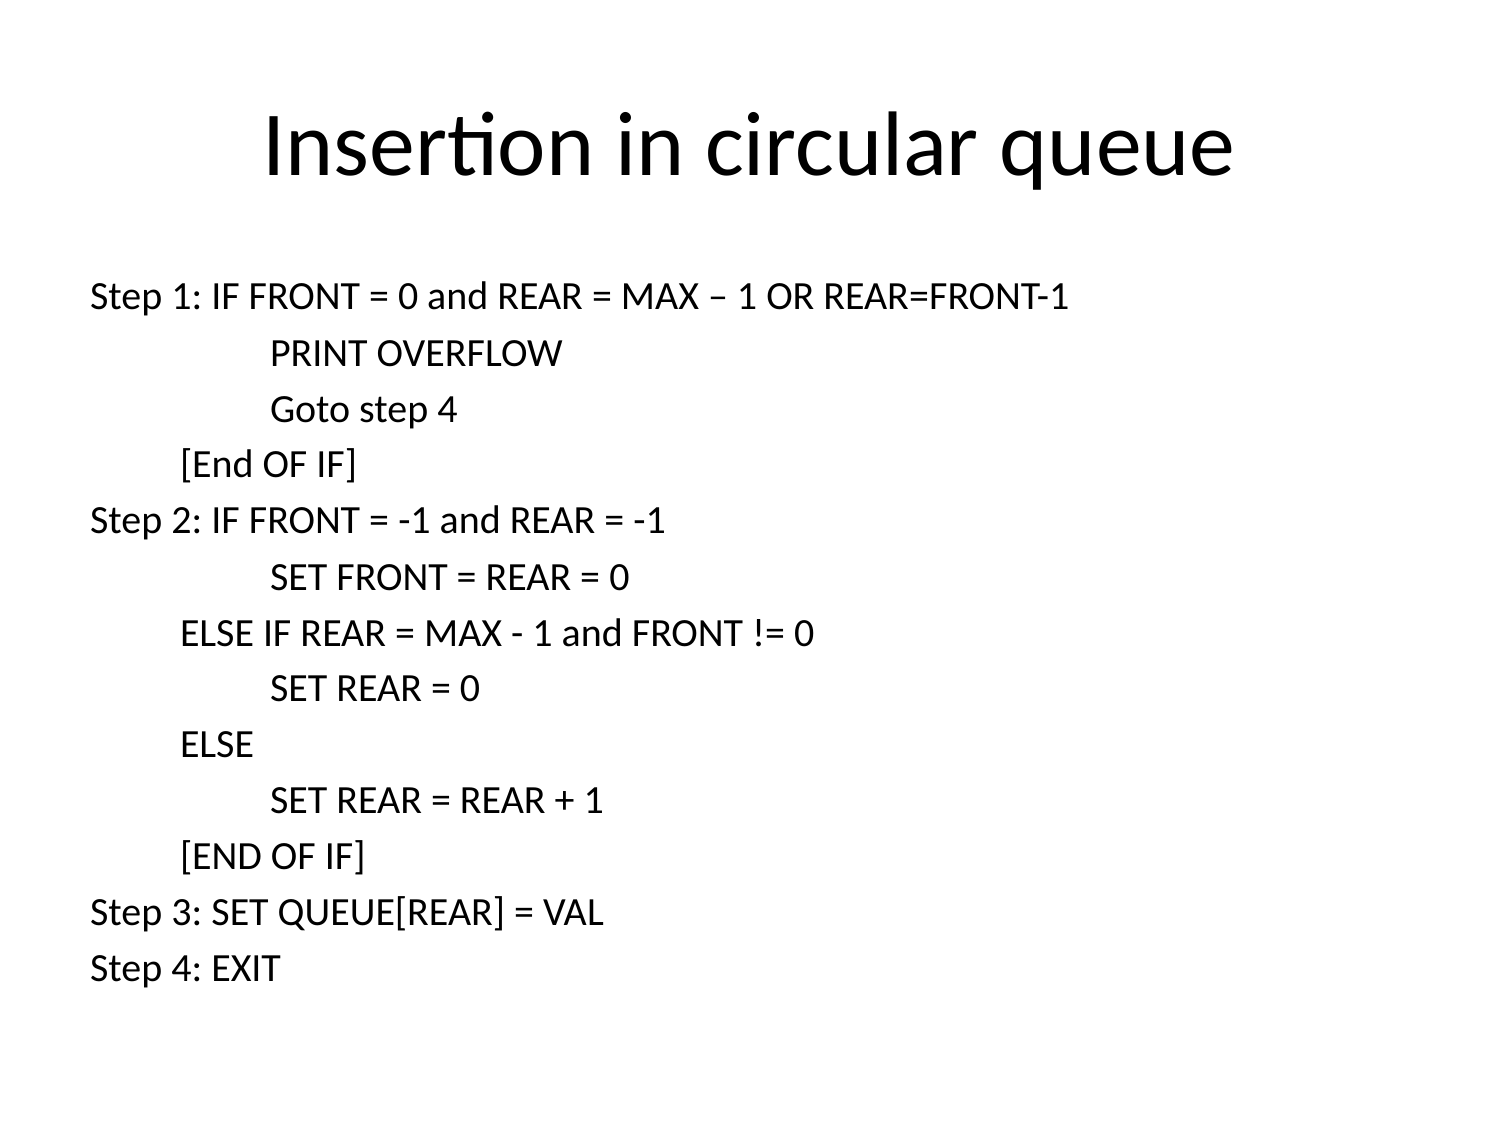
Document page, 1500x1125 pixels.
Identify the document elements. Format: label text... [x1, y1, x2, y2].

title Insertion in circular queue [75, 45, 1425, 233]
list Step 1: IF FRONT = 0 and REAR = MAX – 1 OR REAR=FRONT-1 PRINT OVERFLOW Goto step 4 [End OF IF] Step 2: IF FRONT = -1 and REAR = -1 SET FRONT = REAR = 0 ELSE IF REAR = MAX - 1 and FRONT != 0 SET REAR = 0 ELSE SET REAR = REAR + 1 [END OF IF] Step 3: SET QUEUE[REAR] = VAL Step 4: EXIT [75, 262, 1425, 1005]
